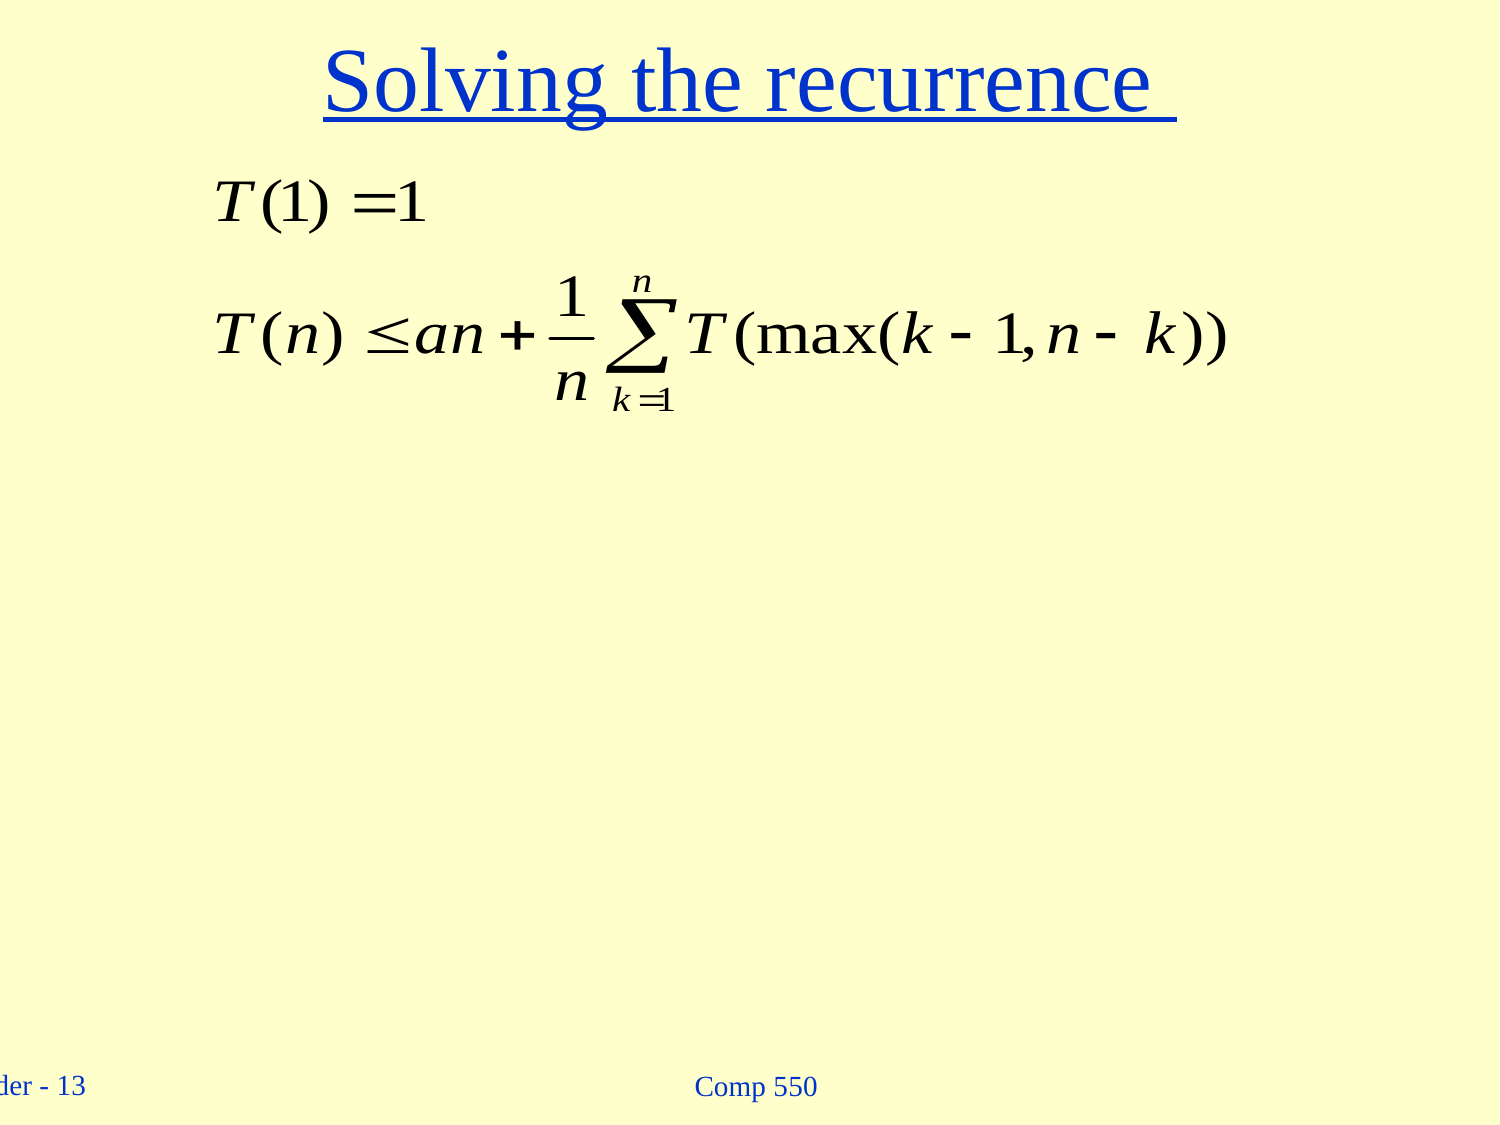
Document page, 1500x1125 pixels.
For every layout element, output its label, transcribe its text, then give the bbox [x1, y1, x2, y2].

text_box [205, 164, 1242, 427]
footer Comp 550 [599, 1046, 913, 1123]
title Solving the recurrence [0, 0, 1500, 151]
